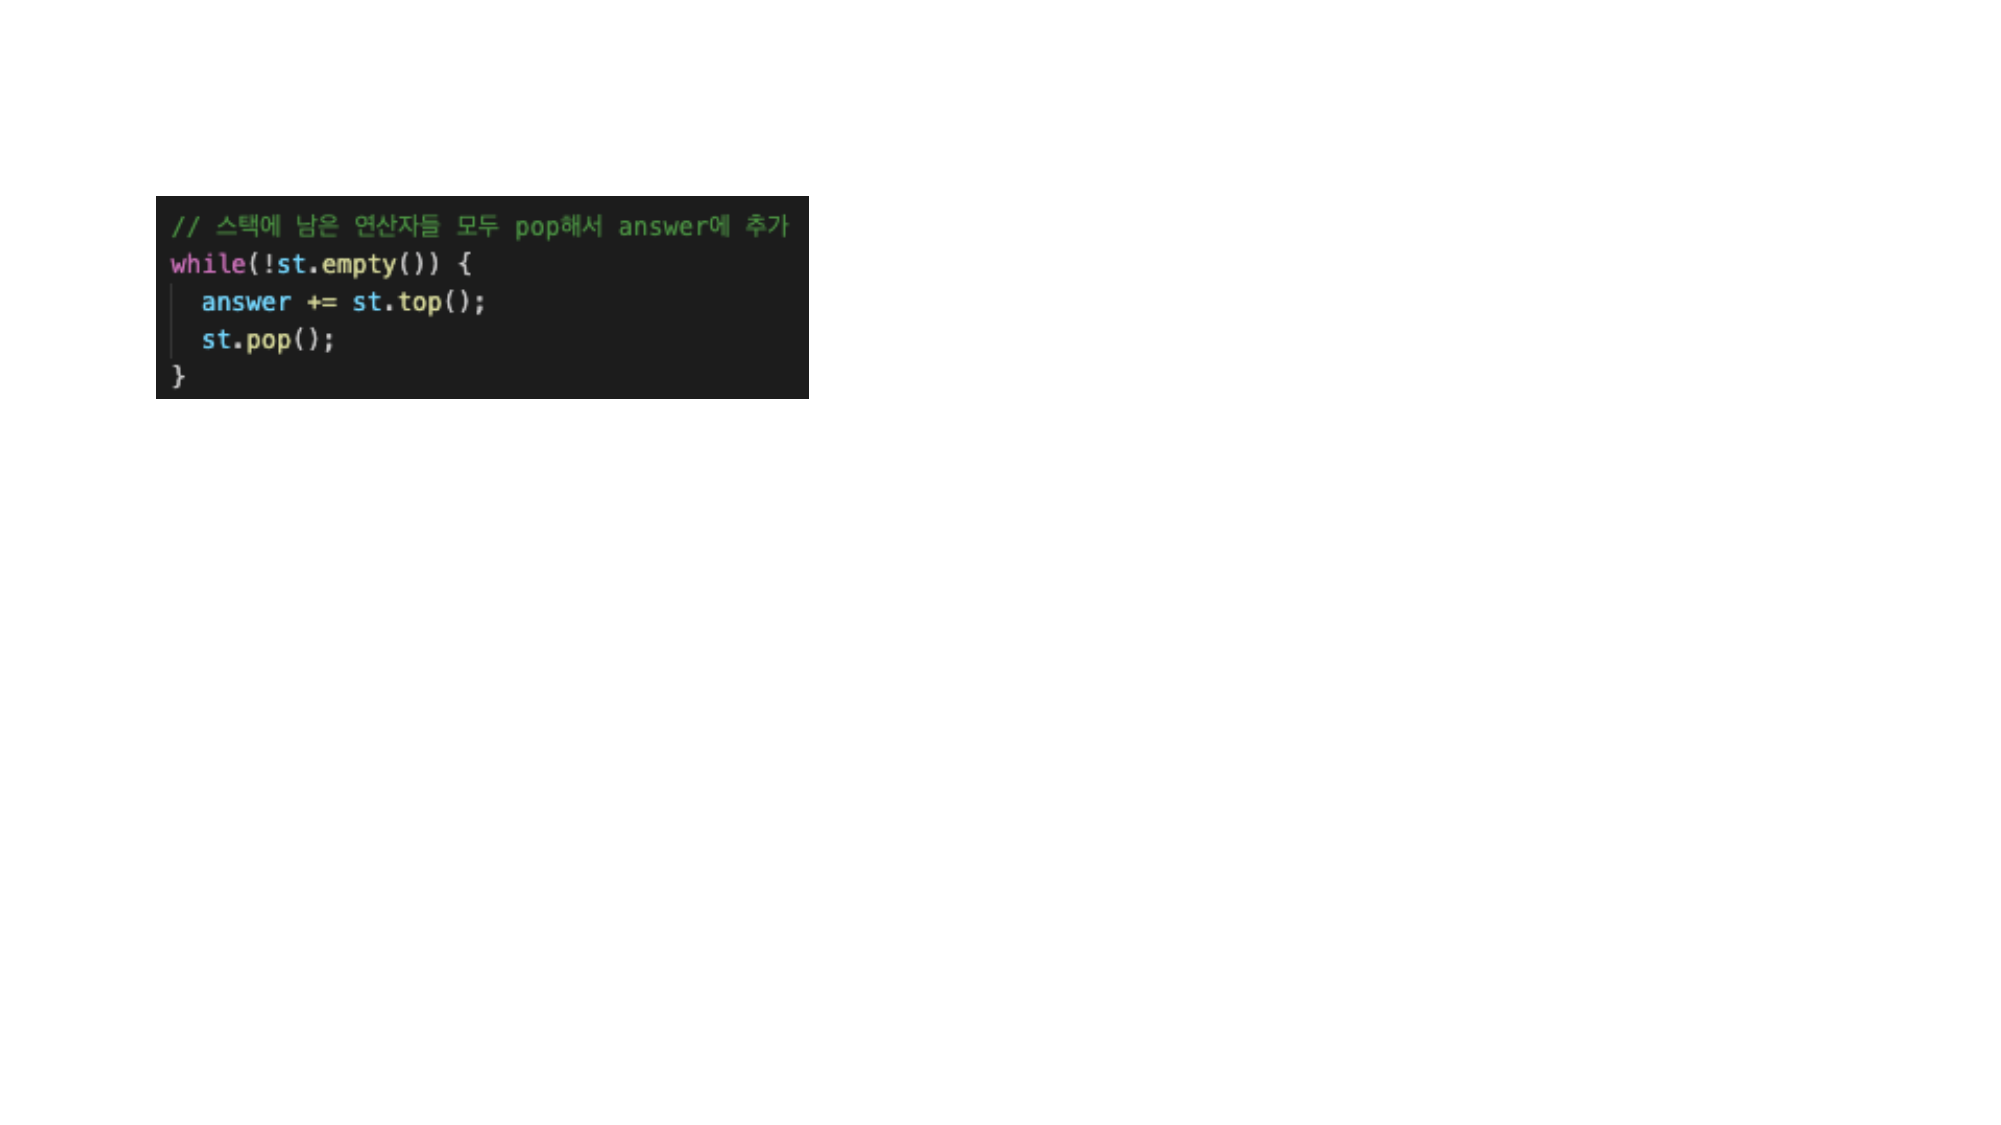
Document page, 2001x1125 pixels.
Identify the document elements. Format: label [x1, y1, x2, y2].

picture [156, 196, 809, 400]
